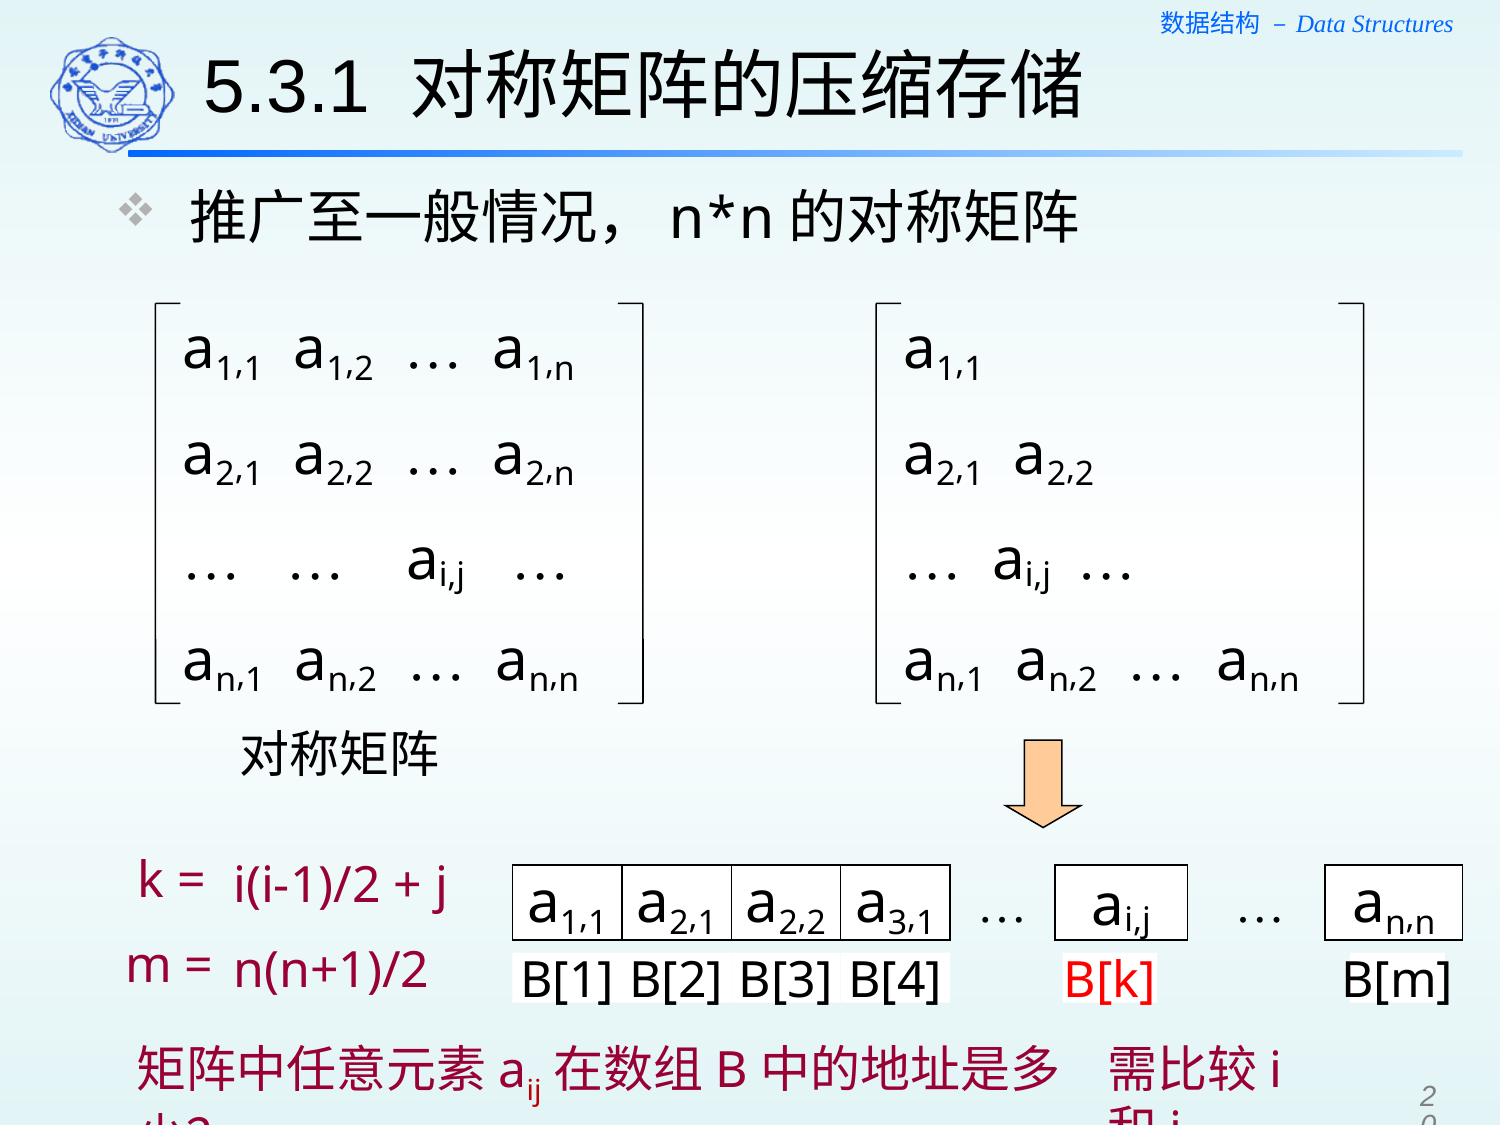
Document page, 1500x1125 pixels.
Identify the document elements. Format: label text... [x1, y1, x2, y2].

text_box ai,j [1055, 865, 1188, 940]
text_box k = m = [110, 840, 361, 1000]
text_box B[m] [1349, 952, 1445, 1003]
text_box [512, 864, 951, 1003]
text_box 矩阵中任意元素aij在数组B中的地址是多少？ [121, 1030, 1092, 1125]
text_box [1005, 740, 1081, 828]
text_box 推广至一般情况，n*n的对称矩阵 [99, 172, 1475, 258]
text_box an,n [1324, 865, 1463, 940]
text_box B[k] [1062, 952, 1158, 1003]
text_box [875, 302, 1377, 704]
text_box … [1219, 865, 1300, 940]
title 5.3.1 对称矩阵的压缩存储 [189, 64, 1317, 134]
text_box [155, 302, 656, 704]
picture [50, 37, 175, 153]
text_box i(i-1)/2 + j n(n+1)/2 [218, 844, 504, 1005]
text_box 对称矩阵 [224, 715, 463, 790]
text_box … [962, 865, 1050, 940]
text_box 需比较i和j。 [1092, 1030, 1358, 1125]
slide_number 20 [1362, 1062, 1463, 1113]
